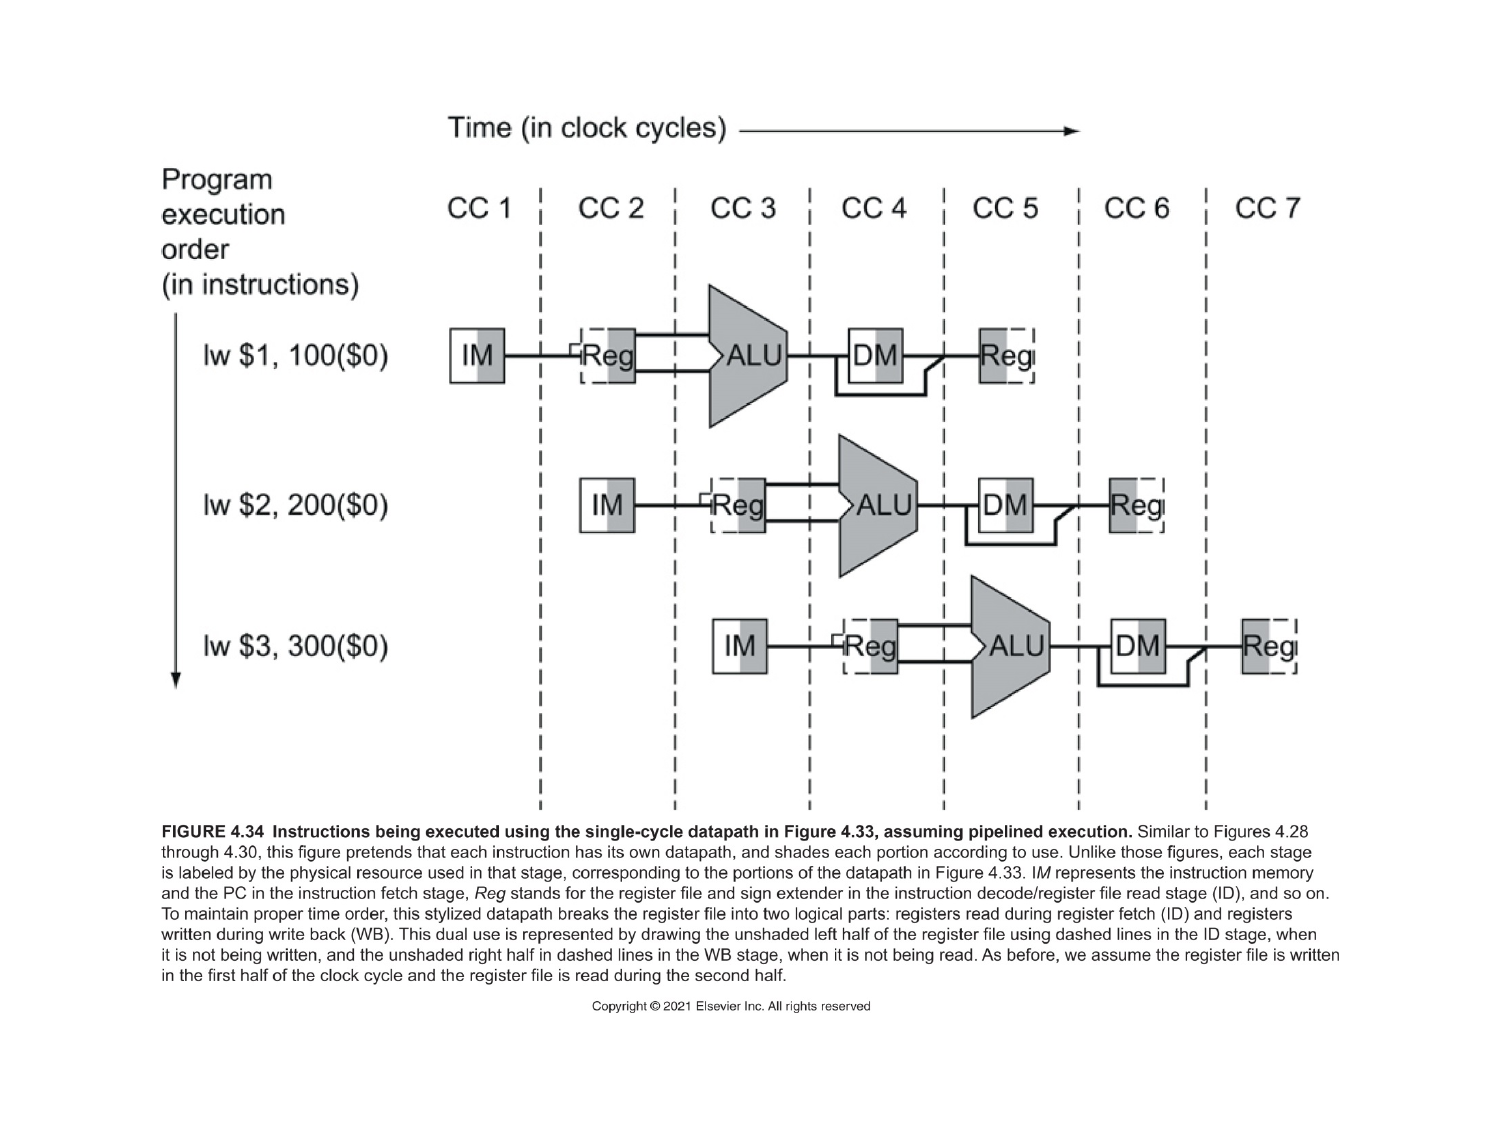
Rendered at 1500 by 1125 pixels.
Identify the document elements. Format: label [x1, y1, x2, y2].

picture [160, 112, 1339, 1013]
